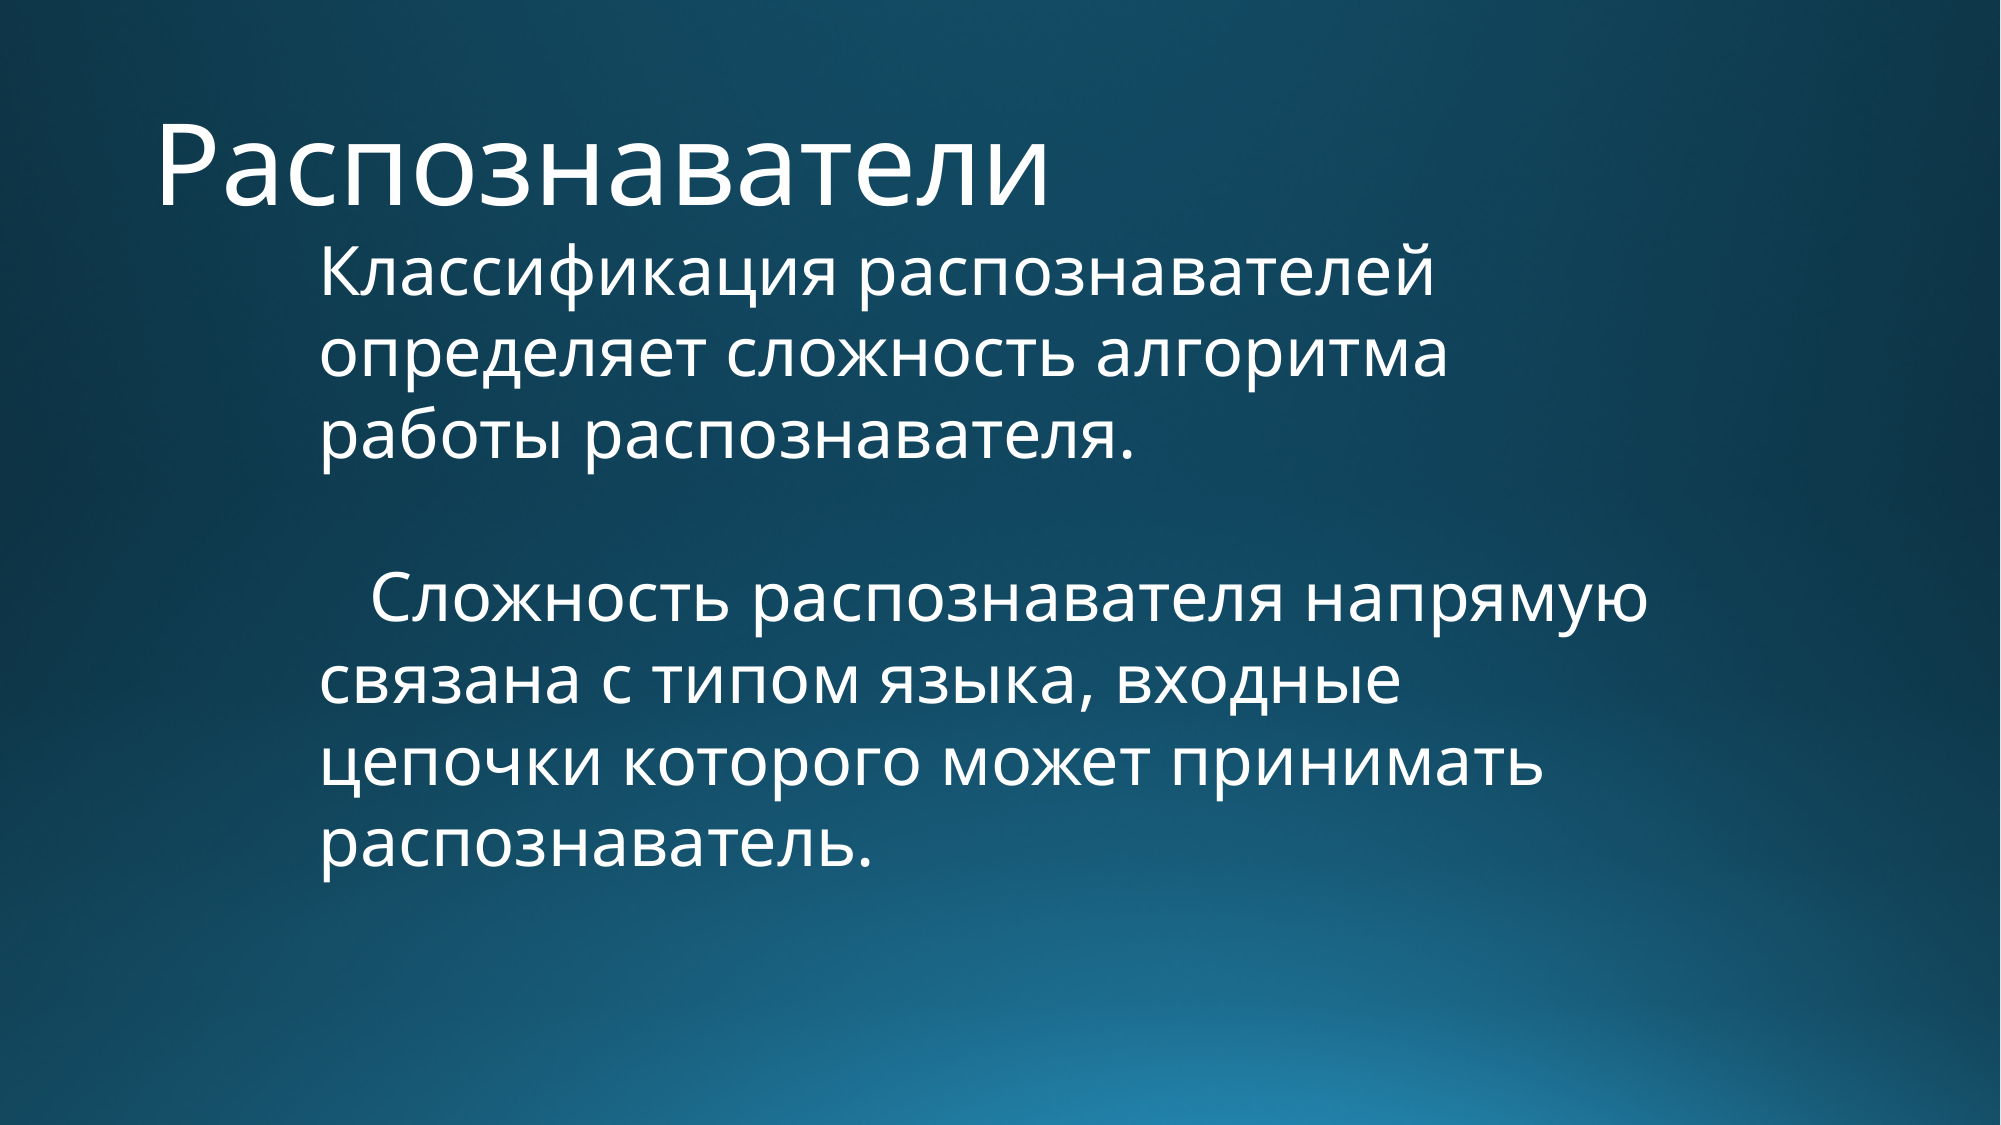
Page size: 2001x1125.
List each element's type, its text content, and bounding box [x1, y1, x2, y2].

text_box Классификация распознавателей определяет сложность алгоритма работы распознавателя. Сложность распознавателя напрямую связана с типом языка, входные цепочки которого может принимать распознаватель. [303, 219, 1697, 1051]
picture [0, 0, 2001, 1125]
title Распознаватели [137, 59, 1863, 278]
